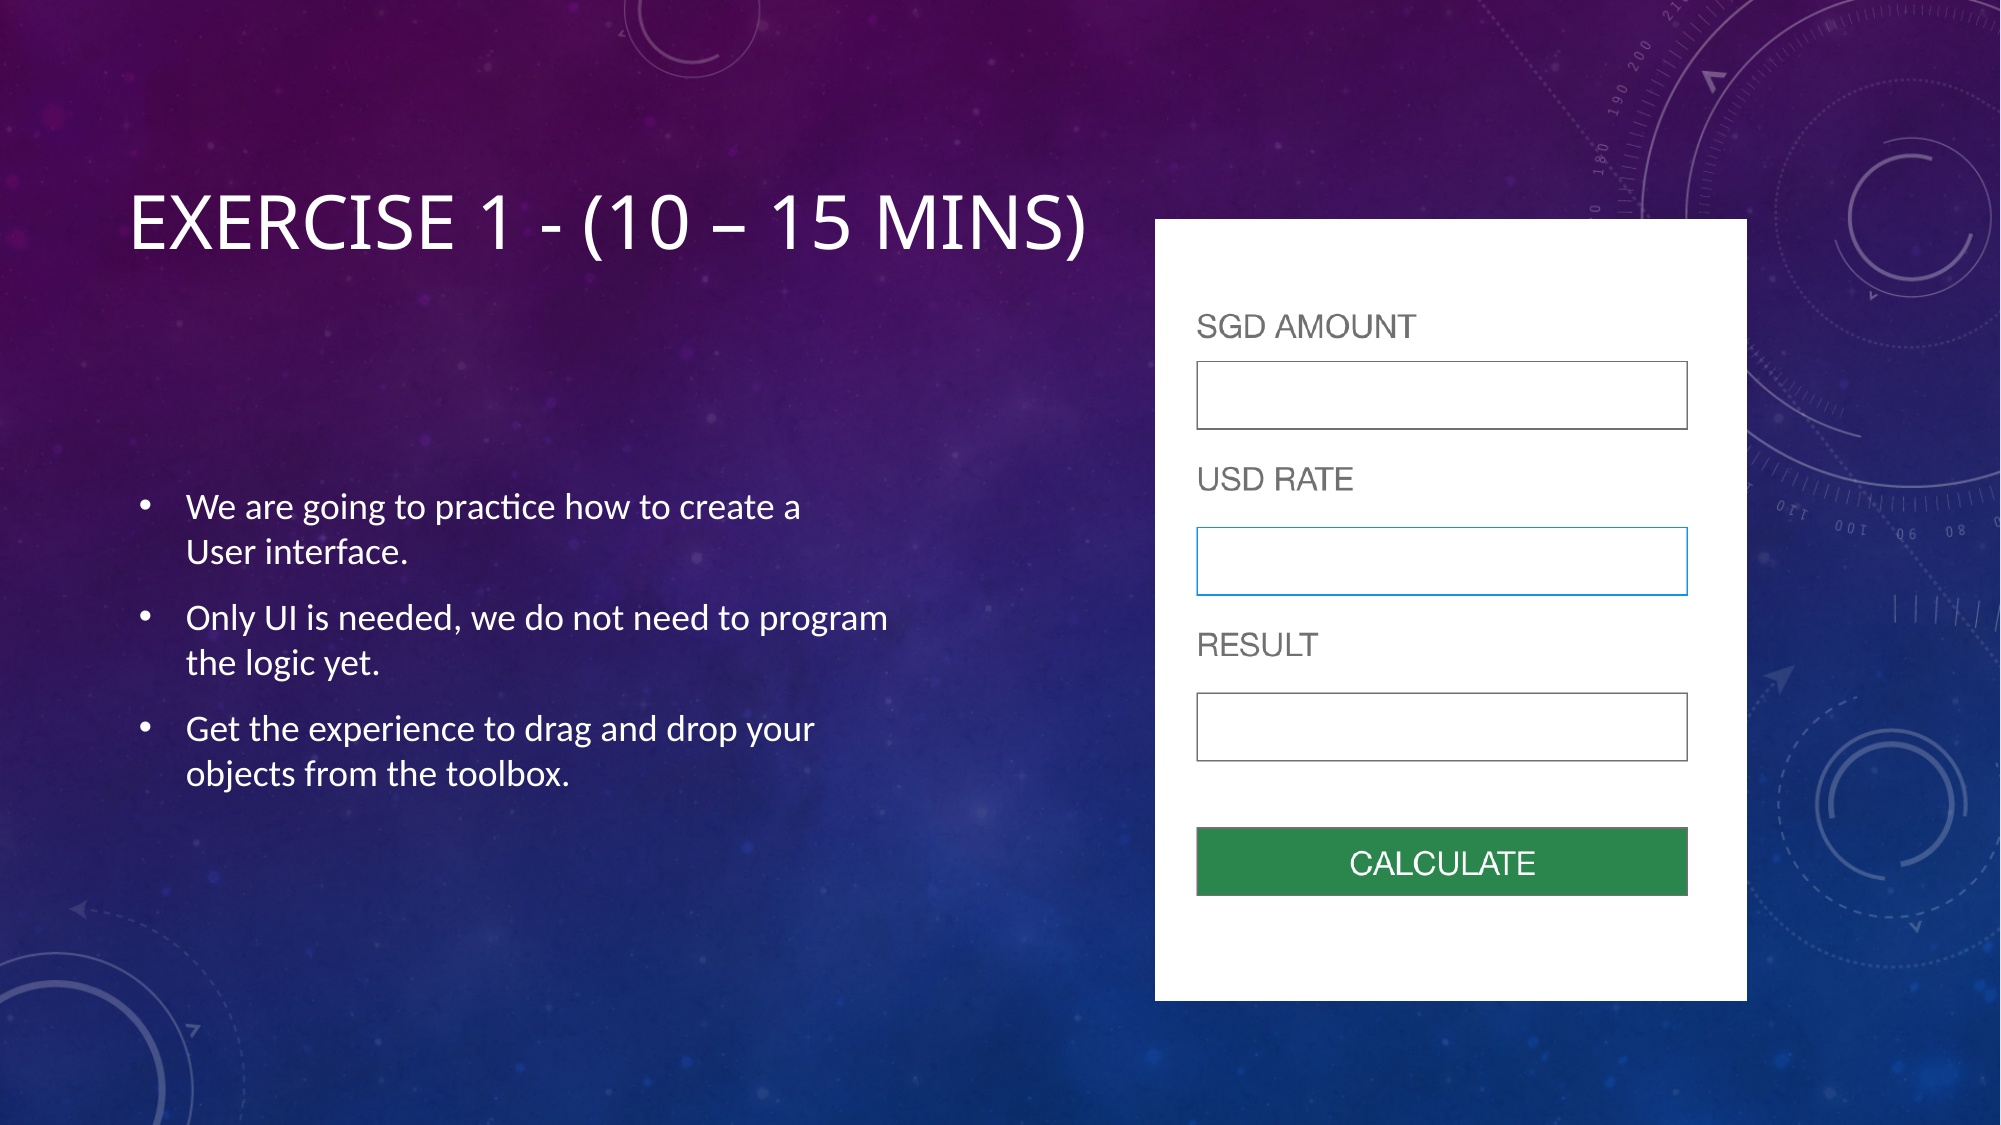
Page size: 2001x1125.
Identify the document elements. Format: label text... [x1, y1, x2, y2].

title EXERCISE 1 - (10 – 15 MINS) [112, 99, 1775, 339]
list We are going to practice how to create a User interface. Only UI is needed, we do not need to program the logic yet. Get the experience to drag and drop your objects from the toolbox. [124, 338, 944, 938]
picture [0, 0, 2001, 1125]
